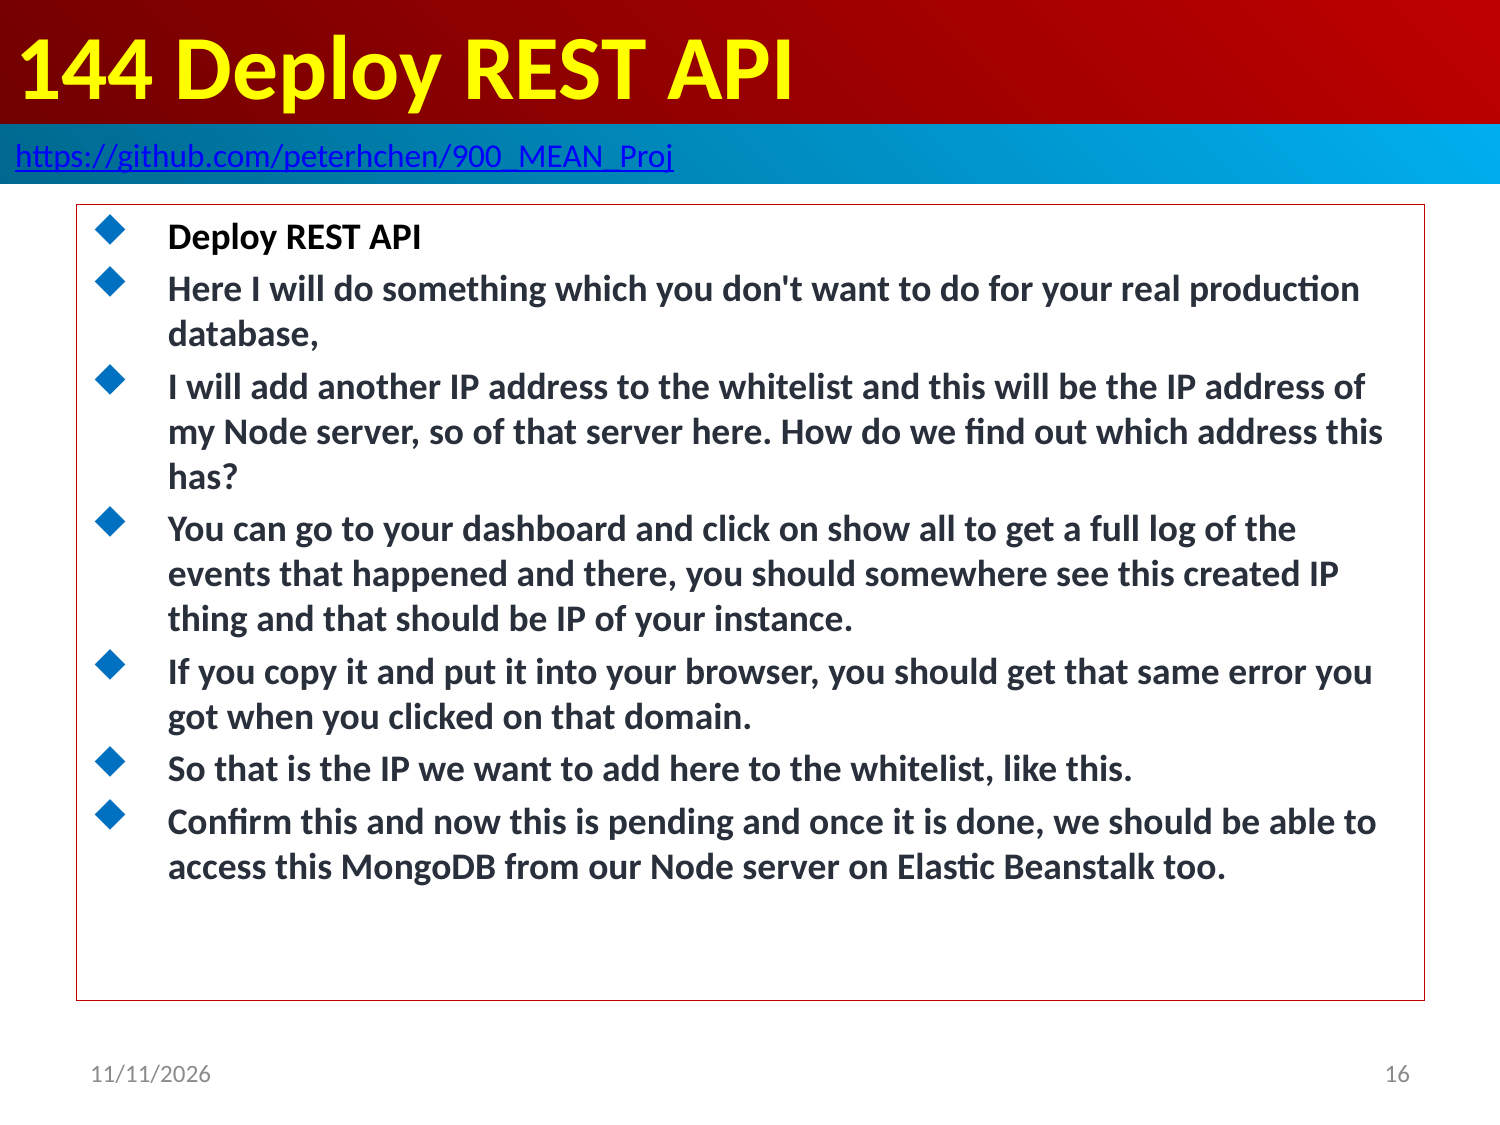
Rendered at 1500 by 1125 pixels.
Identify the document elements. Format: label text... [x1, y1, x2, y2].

slide_number 16 [1074, 1042, 1425, 1103]
text_box https://github.com/peterhchen/900_MEAN_Proj [0, 124, 1500, 184]
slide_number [75, 1042, 425, 1103]
subtitle Deploy REST API Here I will do something which you don't want to do for your real production database, I will add another IP address to the whitelist and this will be the IP address of my Node server, so of that server here. How do we find out which address this has? You can go to your dashboard and click on show all to get a full log of the events that happened and there, you should somewhere see this created IP thing and that should be IP of your instance. If you copy it and put it into your browser, you should get that same error you got when you clicked on that domain. So that is the IP we want to add here to the whitelist, like this. Confirm this and now this is pending and once it is done, we should be able to access this MongoDB from our Node server on Elastic Beanstalk too. [76, 204, 1425, 1001]
title 144 Deploy REST API [0, 0, 1500, 124]
